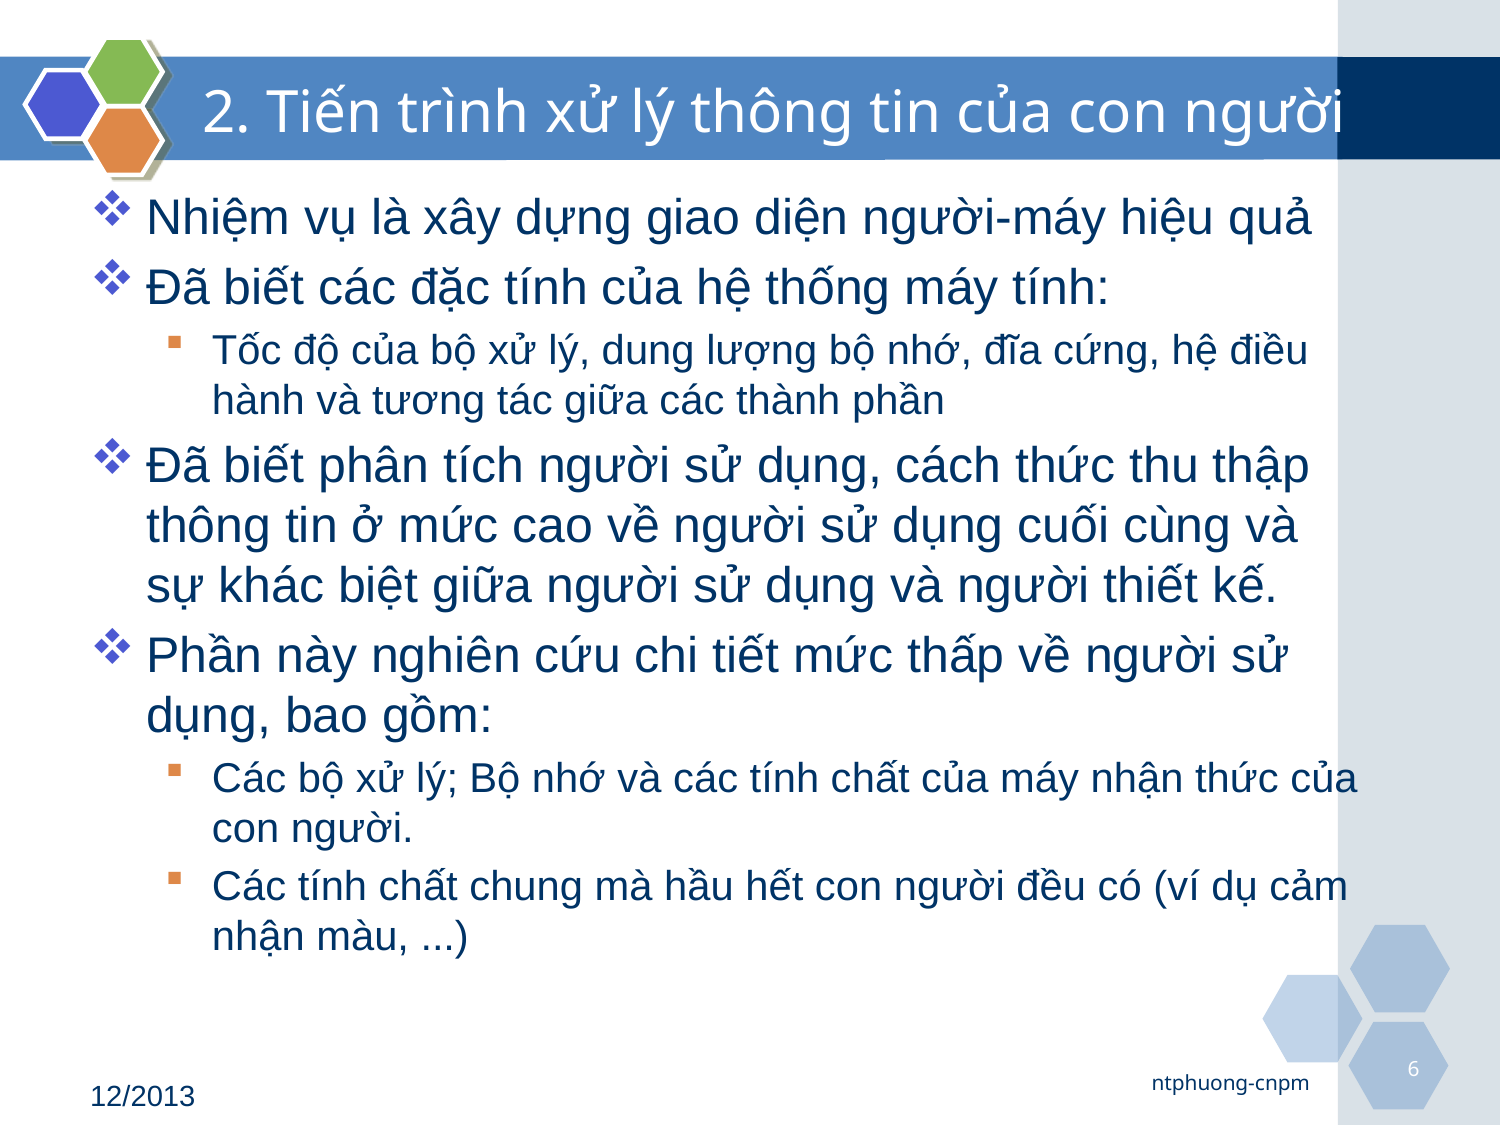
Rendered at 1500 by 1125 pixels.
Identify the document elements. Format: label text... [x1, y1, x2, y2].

title 2. Tiến trình xử lý thông tin của con người [187, 62, 1500, 156]
slide_number 6 [1359, 1047, 1435, 1086]
slide_number 12/2013 [74, 1069, 426, 1110]
list Nhiệm vụ là xây dựng giao diện người-máy hiệu quả Đã biết các đặc tính của hệ thống máy tính: Tốc độ của bộ xử lý, dung lượng bộ nhớ, đĩa cứng, hệ điều hành và tương tác giữa các thành phần Đã biết phân tích người sử dụng, cách thức thu thập thông tin ở mức cao về người sử dụng cuối cùng và sự khác biệt giữa người sử dụng và người thiết kế. Phần này nghiên cứu chi tiết mức thấp về người sử dụng, bao gồm: Các bộ xử lý; Bộ nhớ và các tính chất của máy nhận thức của con người. Các tính chất chung mà hầu hết con người đều có (ví dụ cảm nhận màu, ...) [74, 176, 1376, 1038]
footer ntphuong-cnpm [849, 1062, 1326, 1101]
